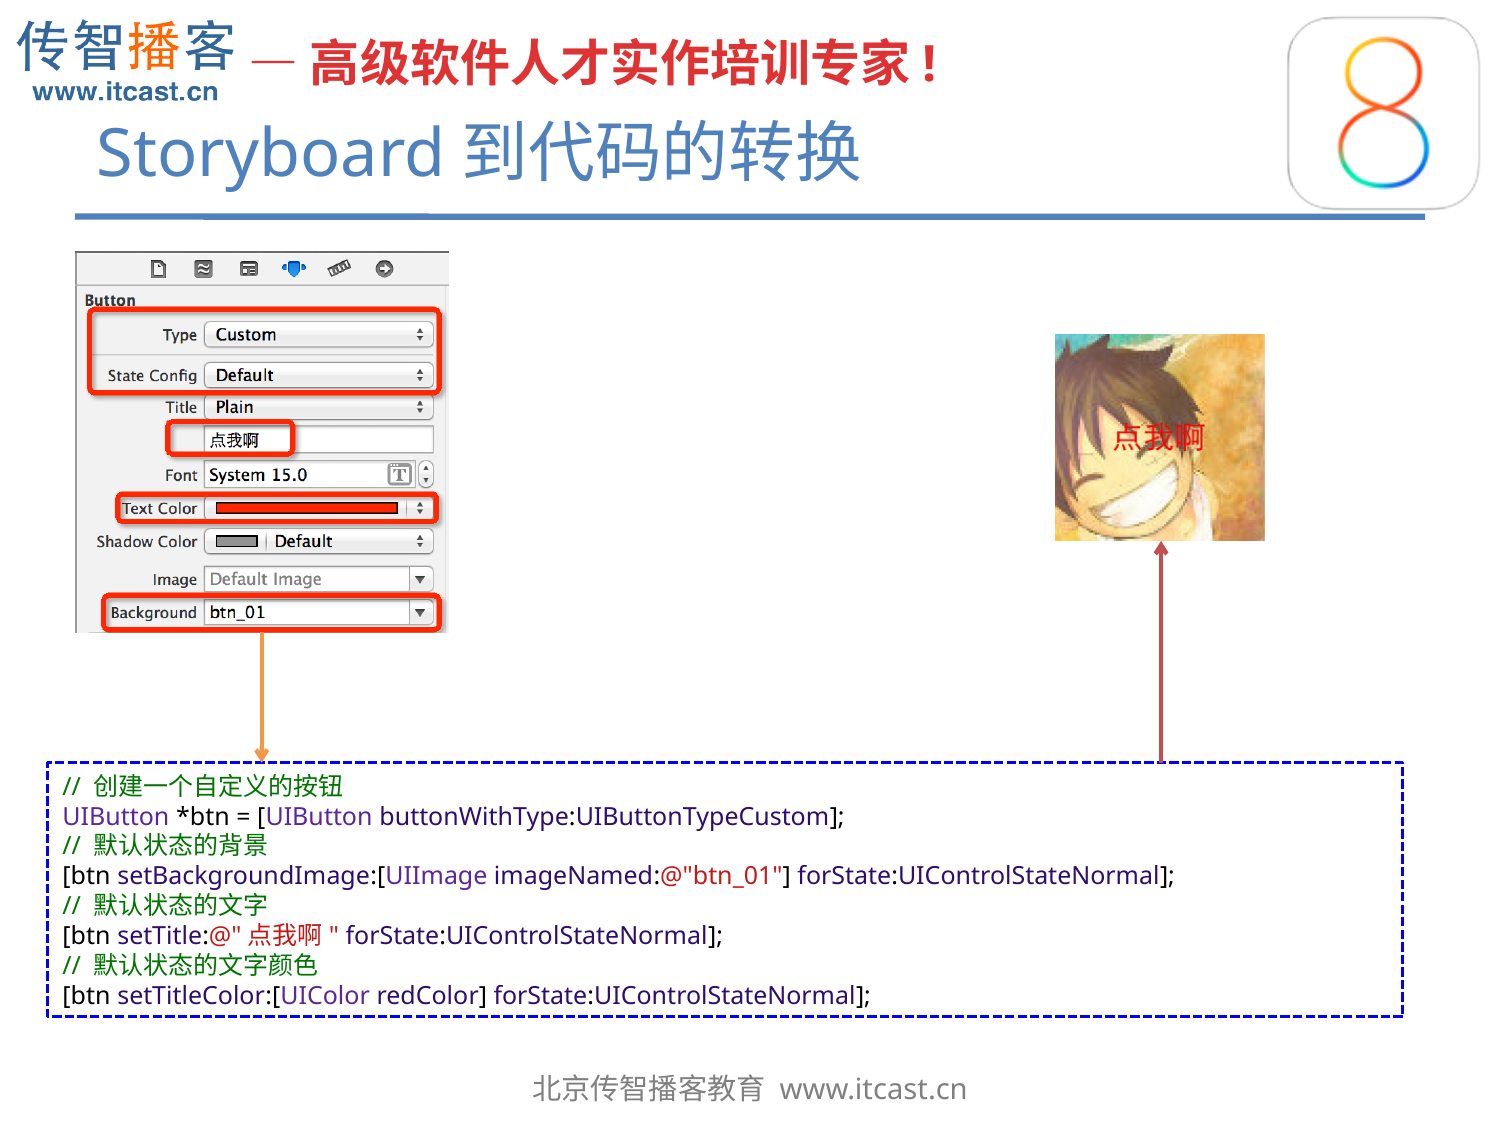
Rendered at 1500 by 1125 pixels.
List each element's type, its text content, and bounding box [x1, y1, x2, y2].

picture [1055, 334, 1267, 542]
picture [1270, 0, 1497, 227]
title Storyboard到代码的转换 [81, 102, 1416, 238]
picture [74, 250, 449, 633]
text_box // 创建一个自定义的按钮 UIButton *btn = [UIButton buttonWithType:UIButtonTypeCustom]; // 默认状态的背景 [btn setBackgroundImage:[UIImage imageNamed:@"btn_01"] forState:UIControlStateNormal]; // 默认状态的文字 [btn setTitle:@"点我啊" forState:UIControlStateNormal]; // 默认状态的文字颜色 [btn setTitleColor:[UIColor redColor] forState:UIControlStateNormal]; [47, 762, 1403, 1017]
picture [16, 19, 234, 101]
